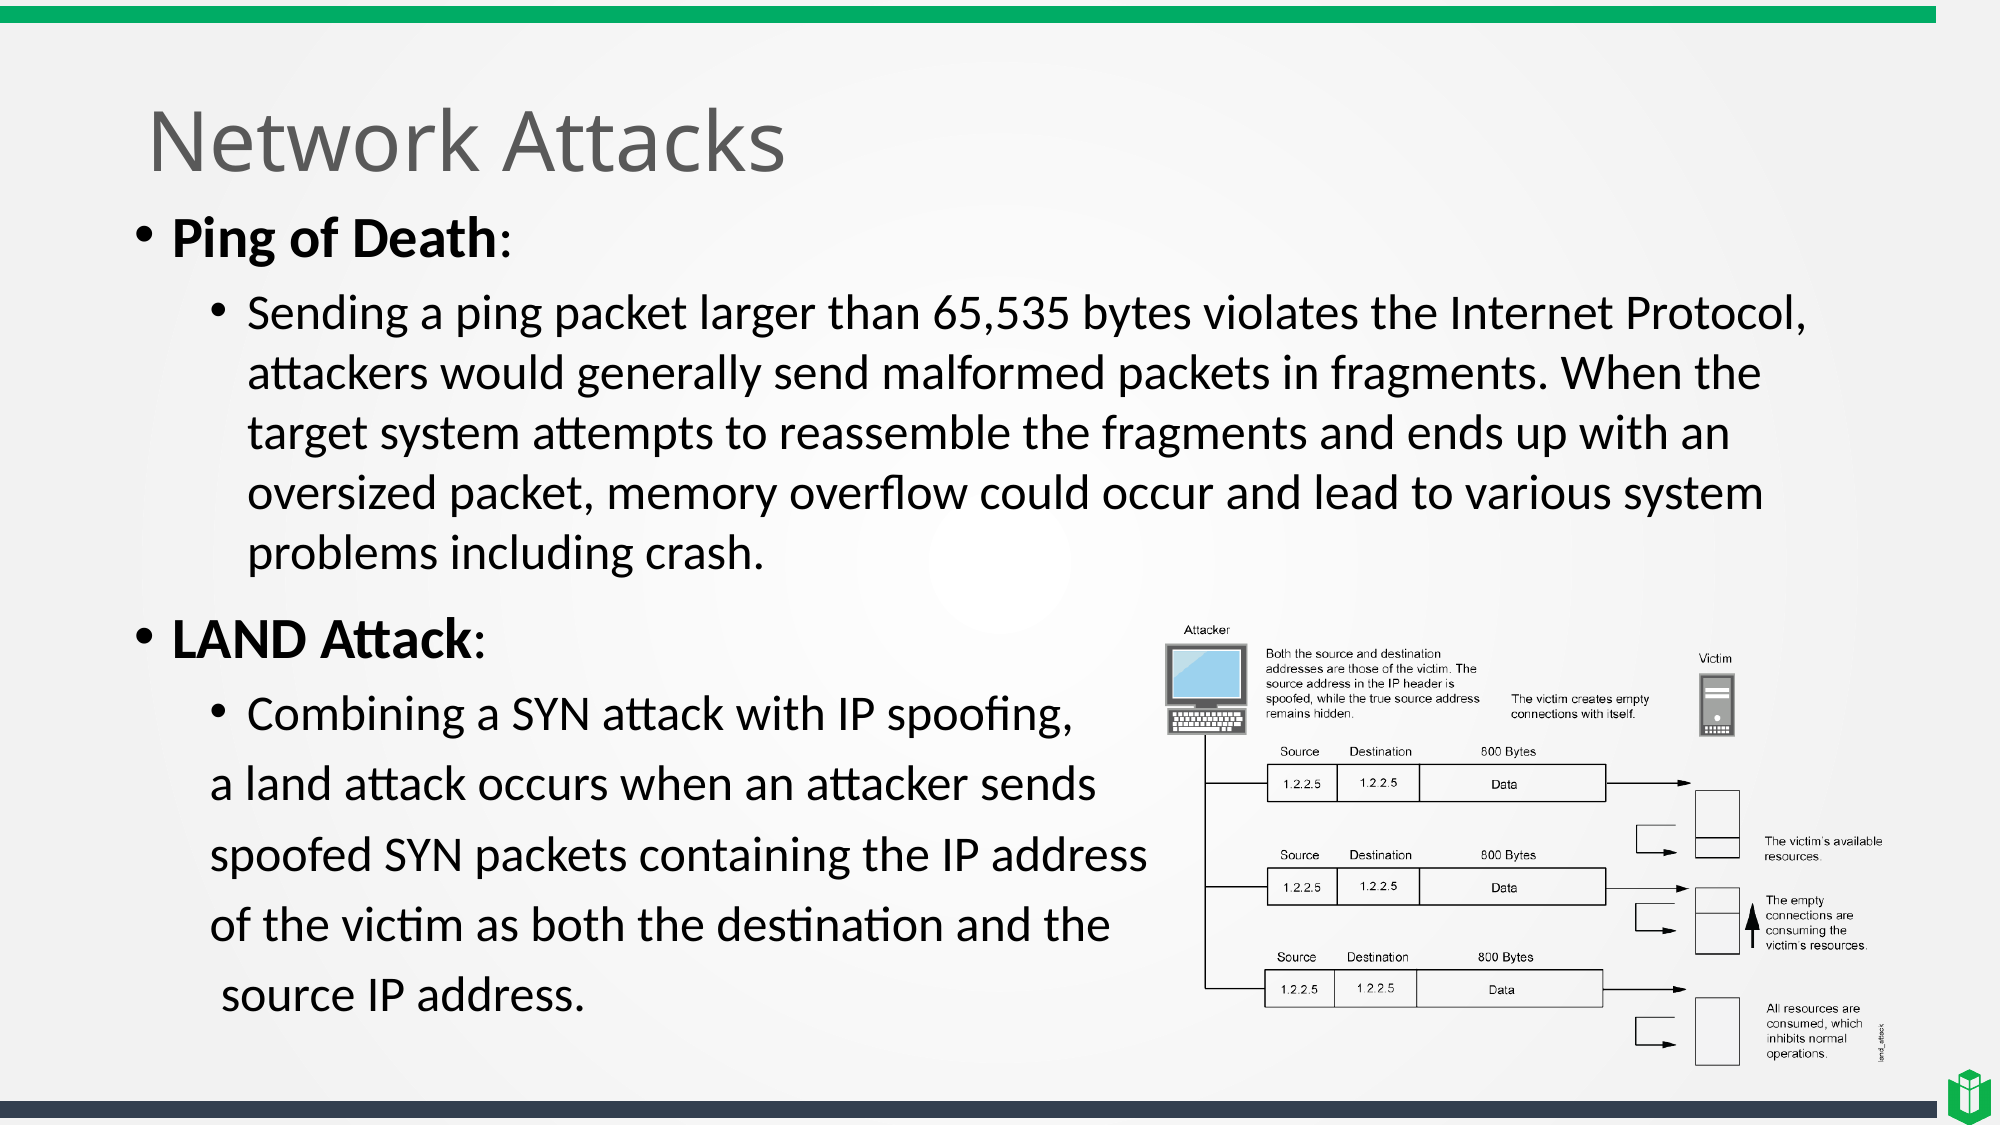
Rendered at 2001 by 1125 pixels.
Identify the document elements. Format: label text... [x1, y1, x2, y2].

text_box Ping of Death: Sending a ping packet larger than 65,535 bytes violates the Internet Protocol, attackers would generally send malformed packets in fragments. When the target system attempts to reassemble the fragments and ends up with an oversized packet, memory overflow could occur and lead to various system problems including crash. LAND Attack: Combining a SYN attack with IP spoofing, a land attack occurs when an attacker sends spoofed SYN packets containing the IP address of the victim as both the destination and the source IP address. [119, 191, 1874, 1056]
title Network Attacks [131, 84, 1886, 206]
picture [1945, 1068, 1992, 1125]
picture [1164, 623, 1886, 1066]
